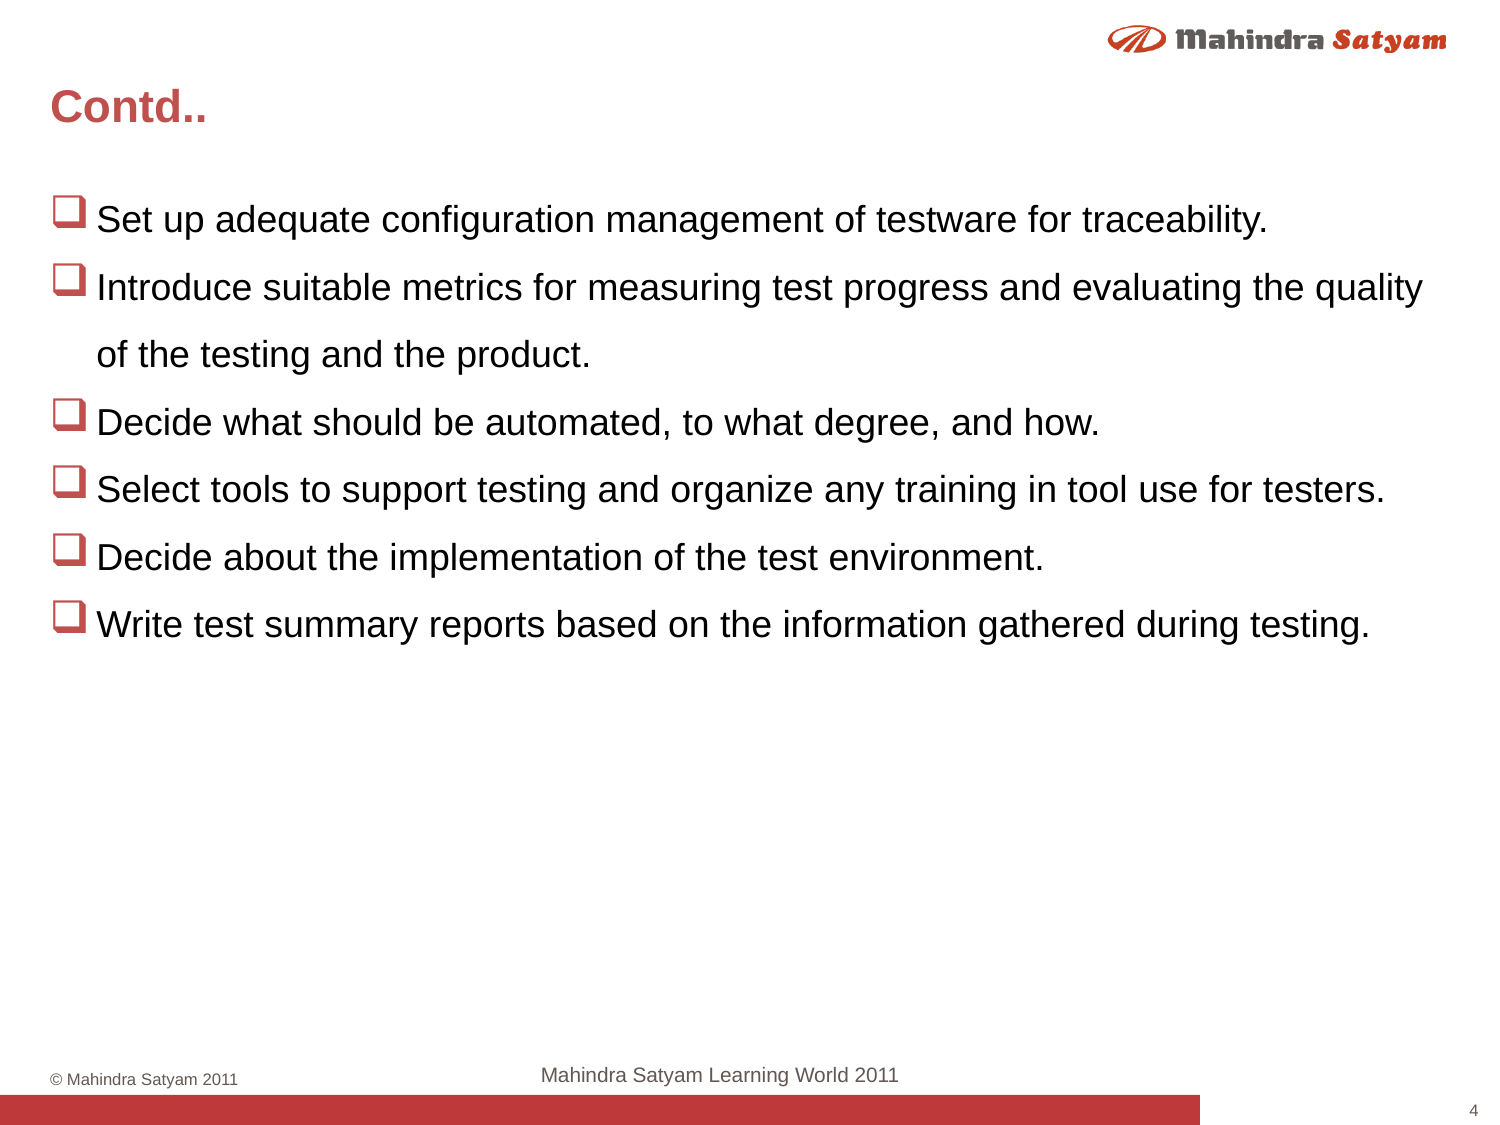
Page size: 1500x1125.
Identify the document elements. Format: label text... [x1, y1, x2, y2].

picture [1107, 25, 1446, 53]
title Contd.. [49, 76, 1452, 133]
list Set up adequate configuration management of testware for traceability. Introduce suitable metrics for measuring test progress and evaluating the quality of the testing and the product. Decide what should be automated, to what degree, and how. Select tools to support testing and organize any training in tool use for testers. Decide about the implementation of the test environment. Write test summary reports based on the information gathered during testing. [49, 172, 1452, 651]
